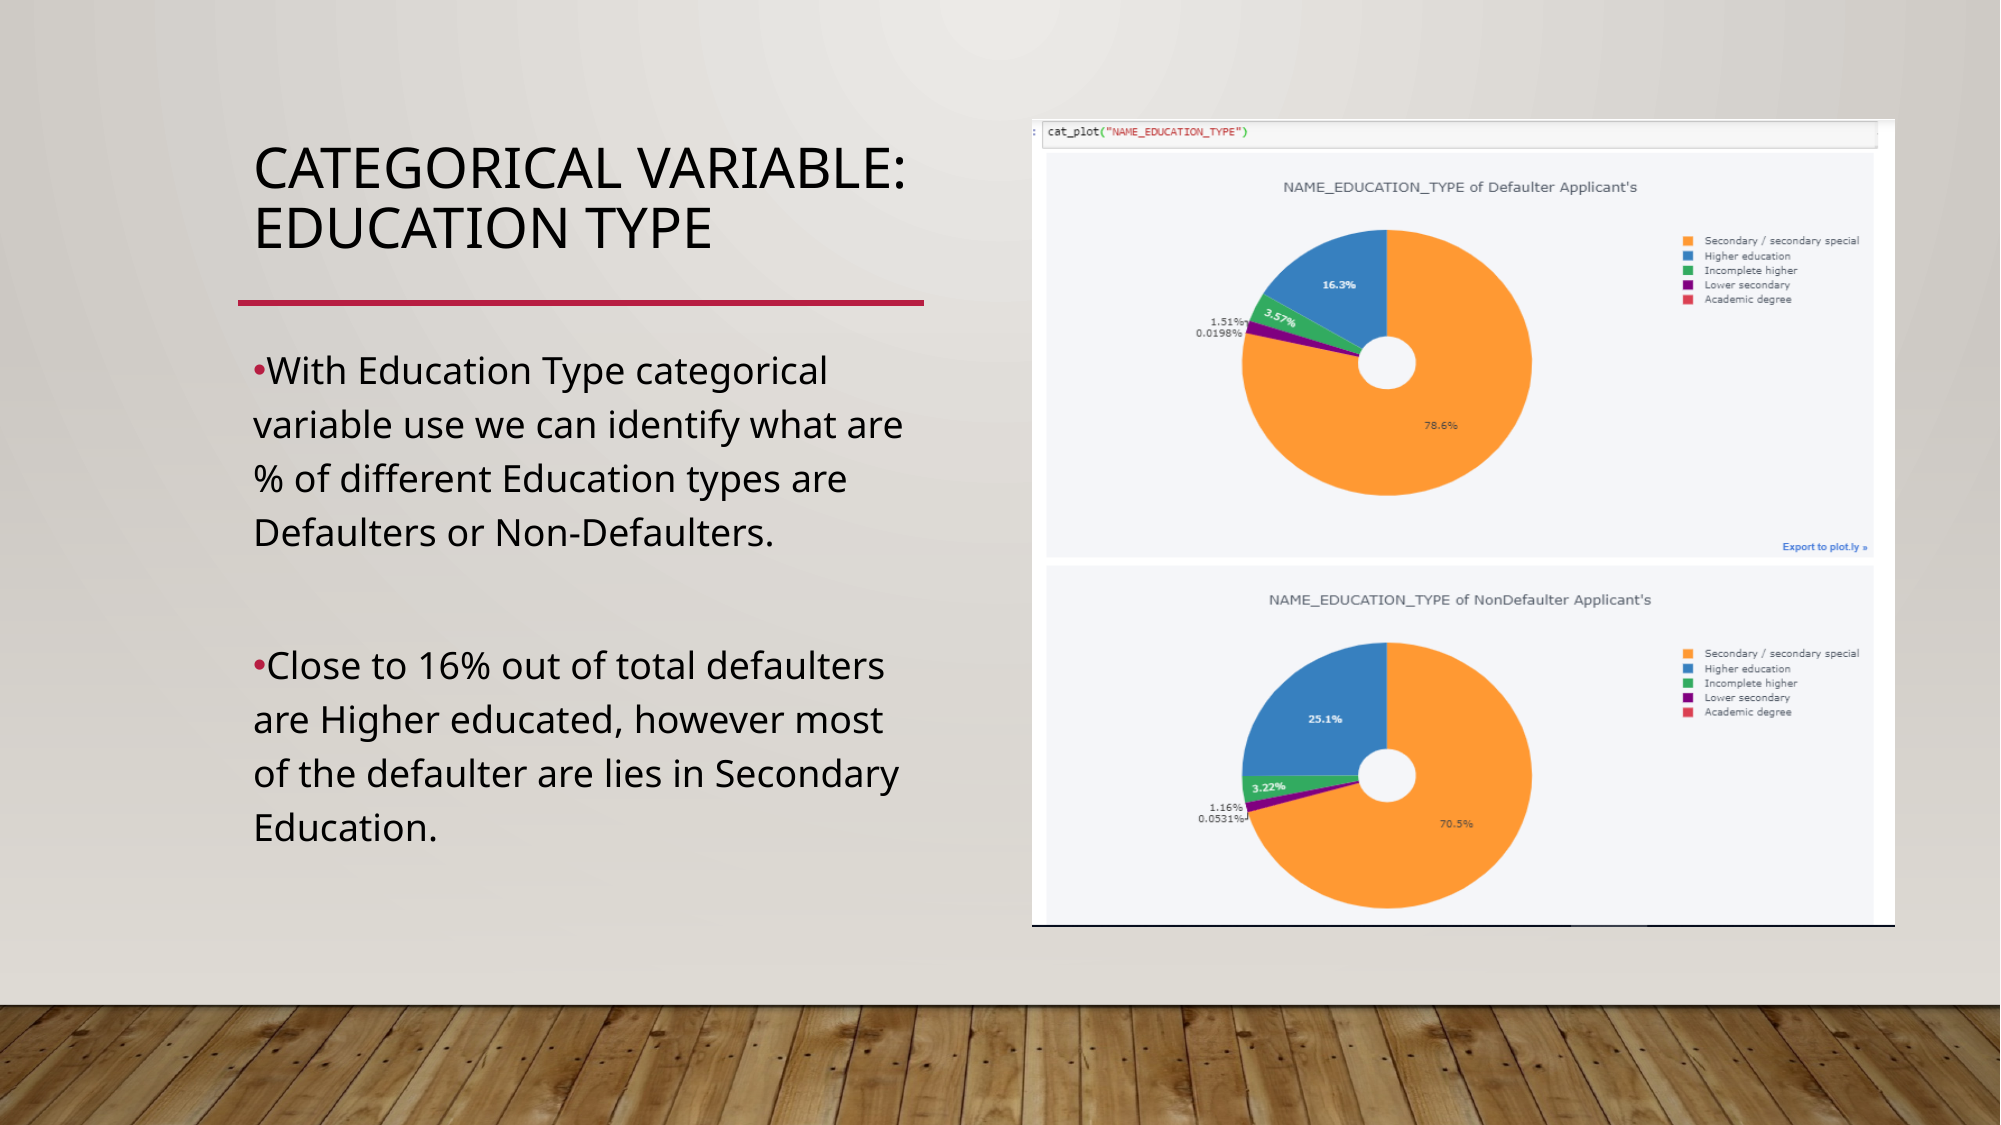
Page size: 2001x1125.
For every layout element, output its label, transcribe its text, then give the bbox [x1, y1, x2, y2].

text_box Categorical Variable: Education Type [238, 131, 924, 302]
picture [0, 1006, 2000, 1125]
picture [1032, 119, 1896, 927]
text_box [0, 330, 2000, 1004]
text_box [0, 0, 2000, 330]
text_box With Education Type categorical variable use we can identify what are % of different Education types are Defaulters or Non-Defaulters. Close to 16% out of total defaulters are Higher educated, however most of the defaulter are lies in Secondary Education. [238, 330, 923, 897]
